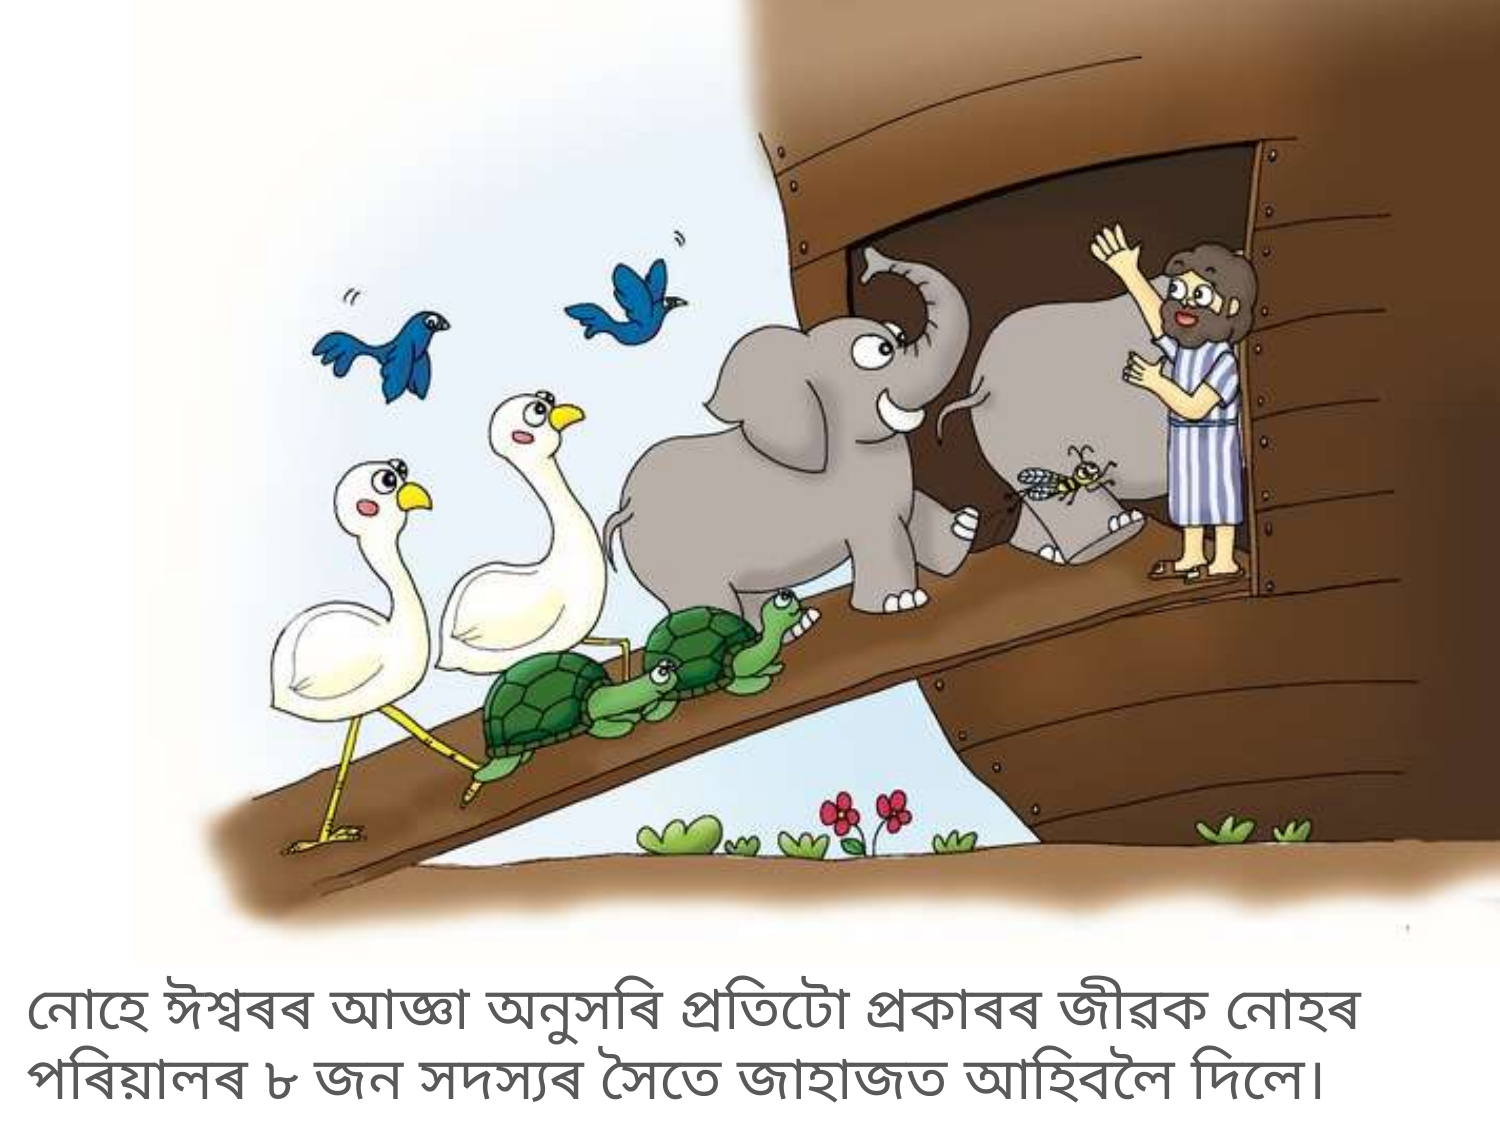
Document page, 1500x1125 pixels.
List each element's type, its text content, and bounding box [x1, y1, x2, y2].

picture [132, 0, 1500, 965]
text_box নোহে ঈশ্বৰৰ আজ্ঞা অনুসৰি প্ৰতিটো প্ৰকাৰৰ জীৱক নোহৰ পৰিয়ালৰ ৮ জন সদস্যৰ সৈতে জাহাজত আহিবলৈ দিলে। [11, 964, 1498, 1119]
